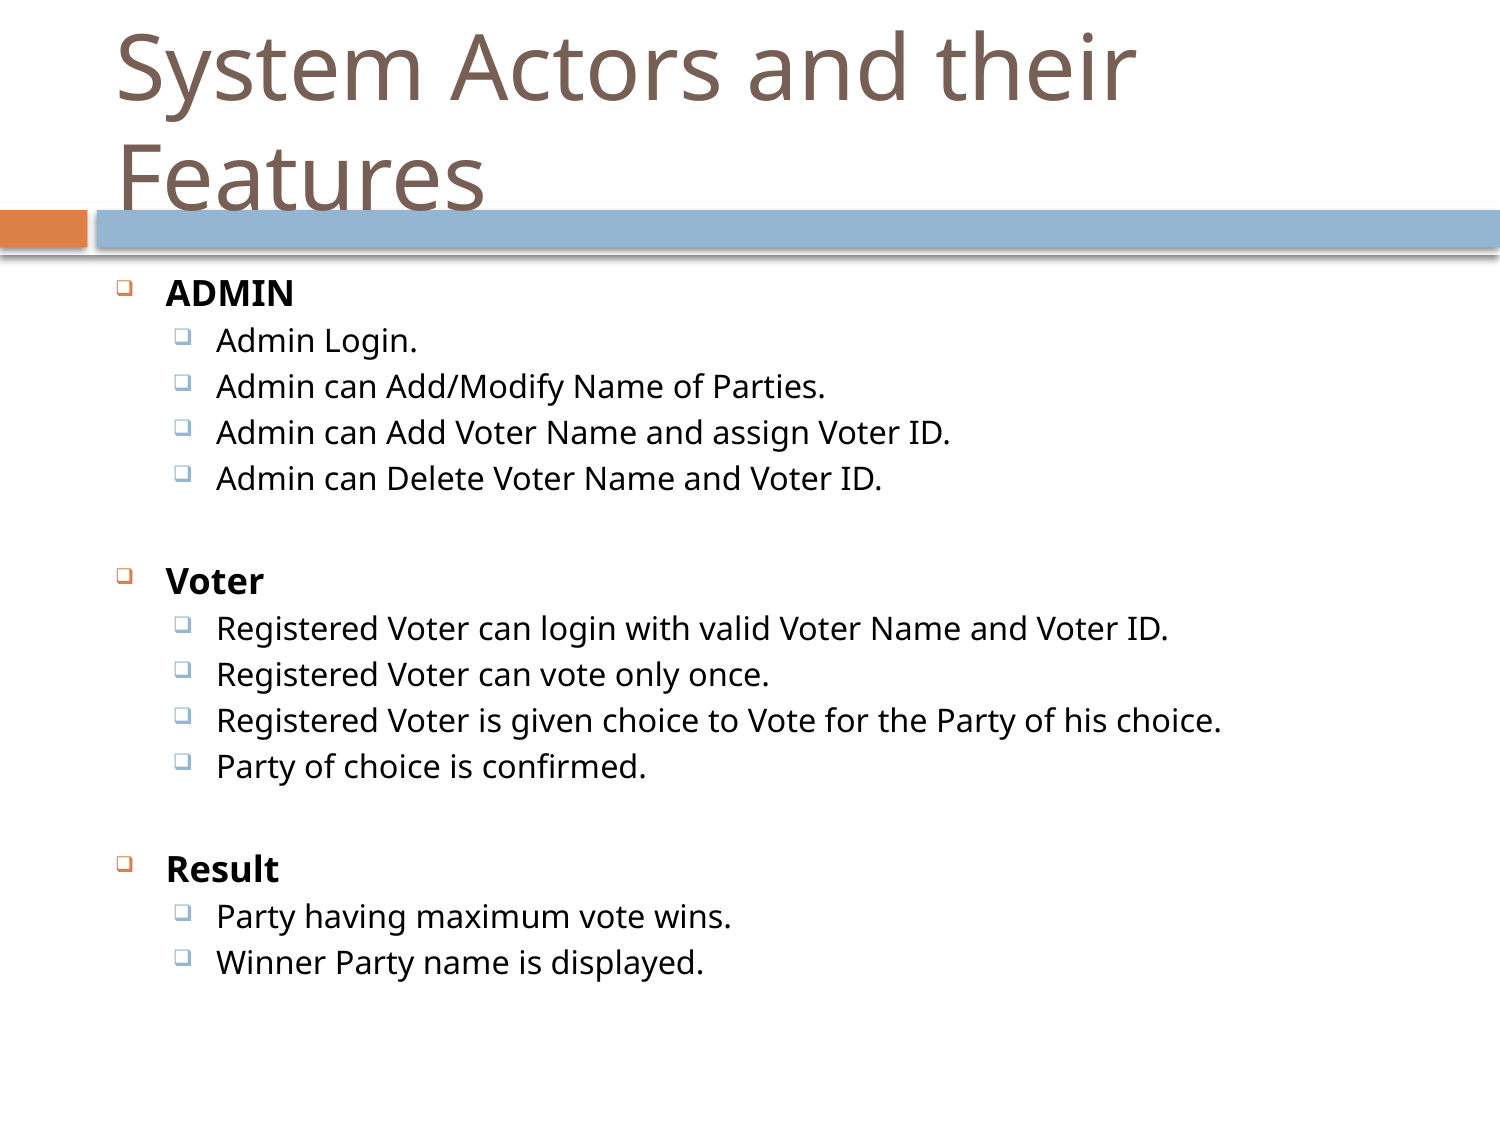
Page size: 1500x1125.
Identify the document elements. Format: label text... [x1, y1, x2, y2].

list ADMIN Admin Login. Admin can Add/Modify Name of Parties. Admin can Add Voter Name and assign Voter ID. Admin can Delete Voter Name and Voter ID. Voter Registered Voter can login with valid Voter Name and Voter ID. Registered Voter can vote only once. Registered Voter is given choice to Vote for the Party of his choice. Party of choice is confirmed. Result Party having maximum vote wins. Winner Party name is displayed. [100, 262, 1438, 1000]
title System Actors and their Features [100, 37, 1438, 200]
